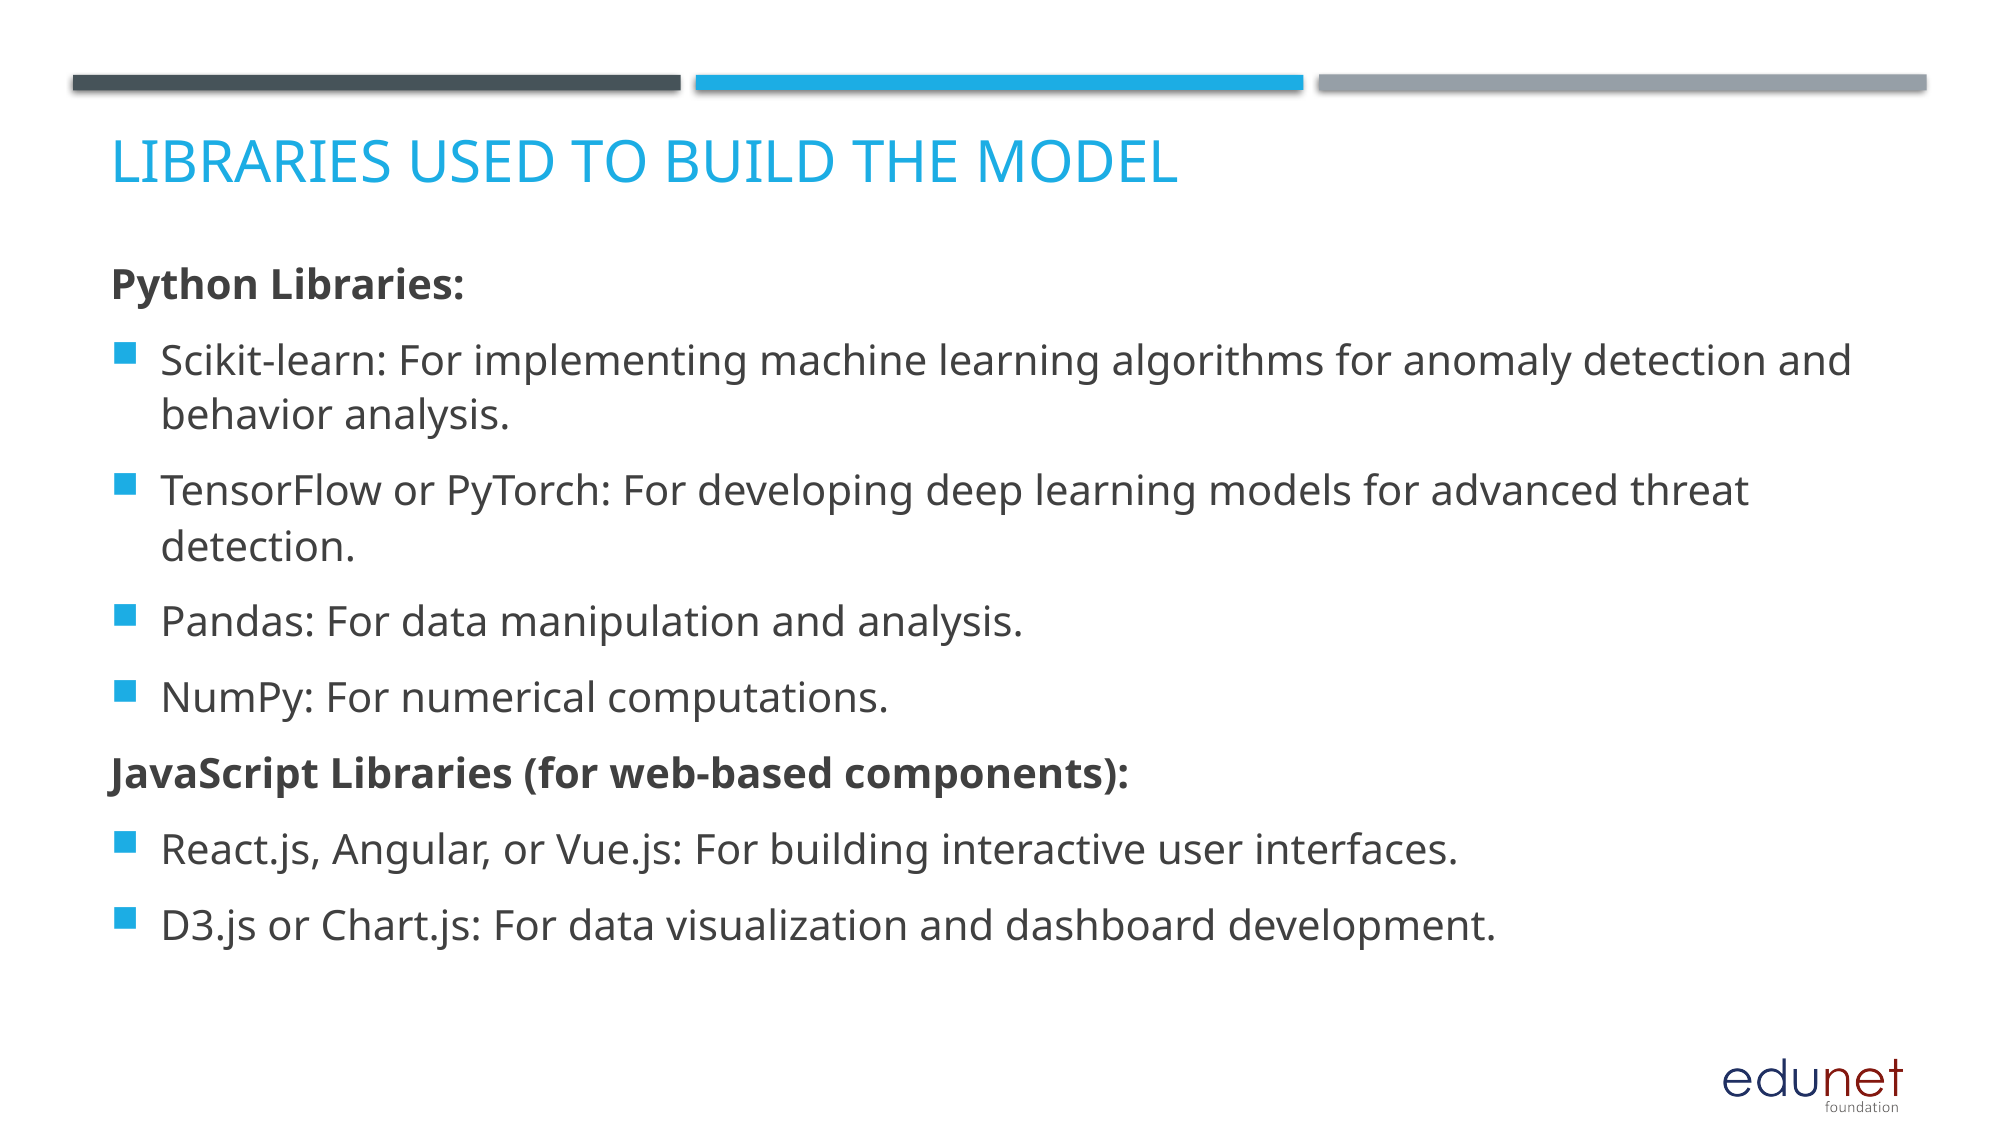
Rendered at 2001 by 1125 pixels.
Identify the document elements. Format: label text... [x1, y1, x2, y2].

list Python Libraries: Scikit-learn: For implementing machine learning algorithms for anomaly detection and behavior analysis. TensorFlow or PyTorch: For developing deep learning models for advanced threat detection. Pandas: For data manipulation and analysis. NumPy: For numerical computations. JavaScript Libraries (for web-based components): React.js, Angular, or Vue.js: For building interactive user interfaces. D3.js or Chart.js: For data visualization and dashboard development. [95, 205, 1905, 1072]
picture [1719, 1072, 1905, 1116]
title Libraries used to build the model [95, 115, 1905, 203]
